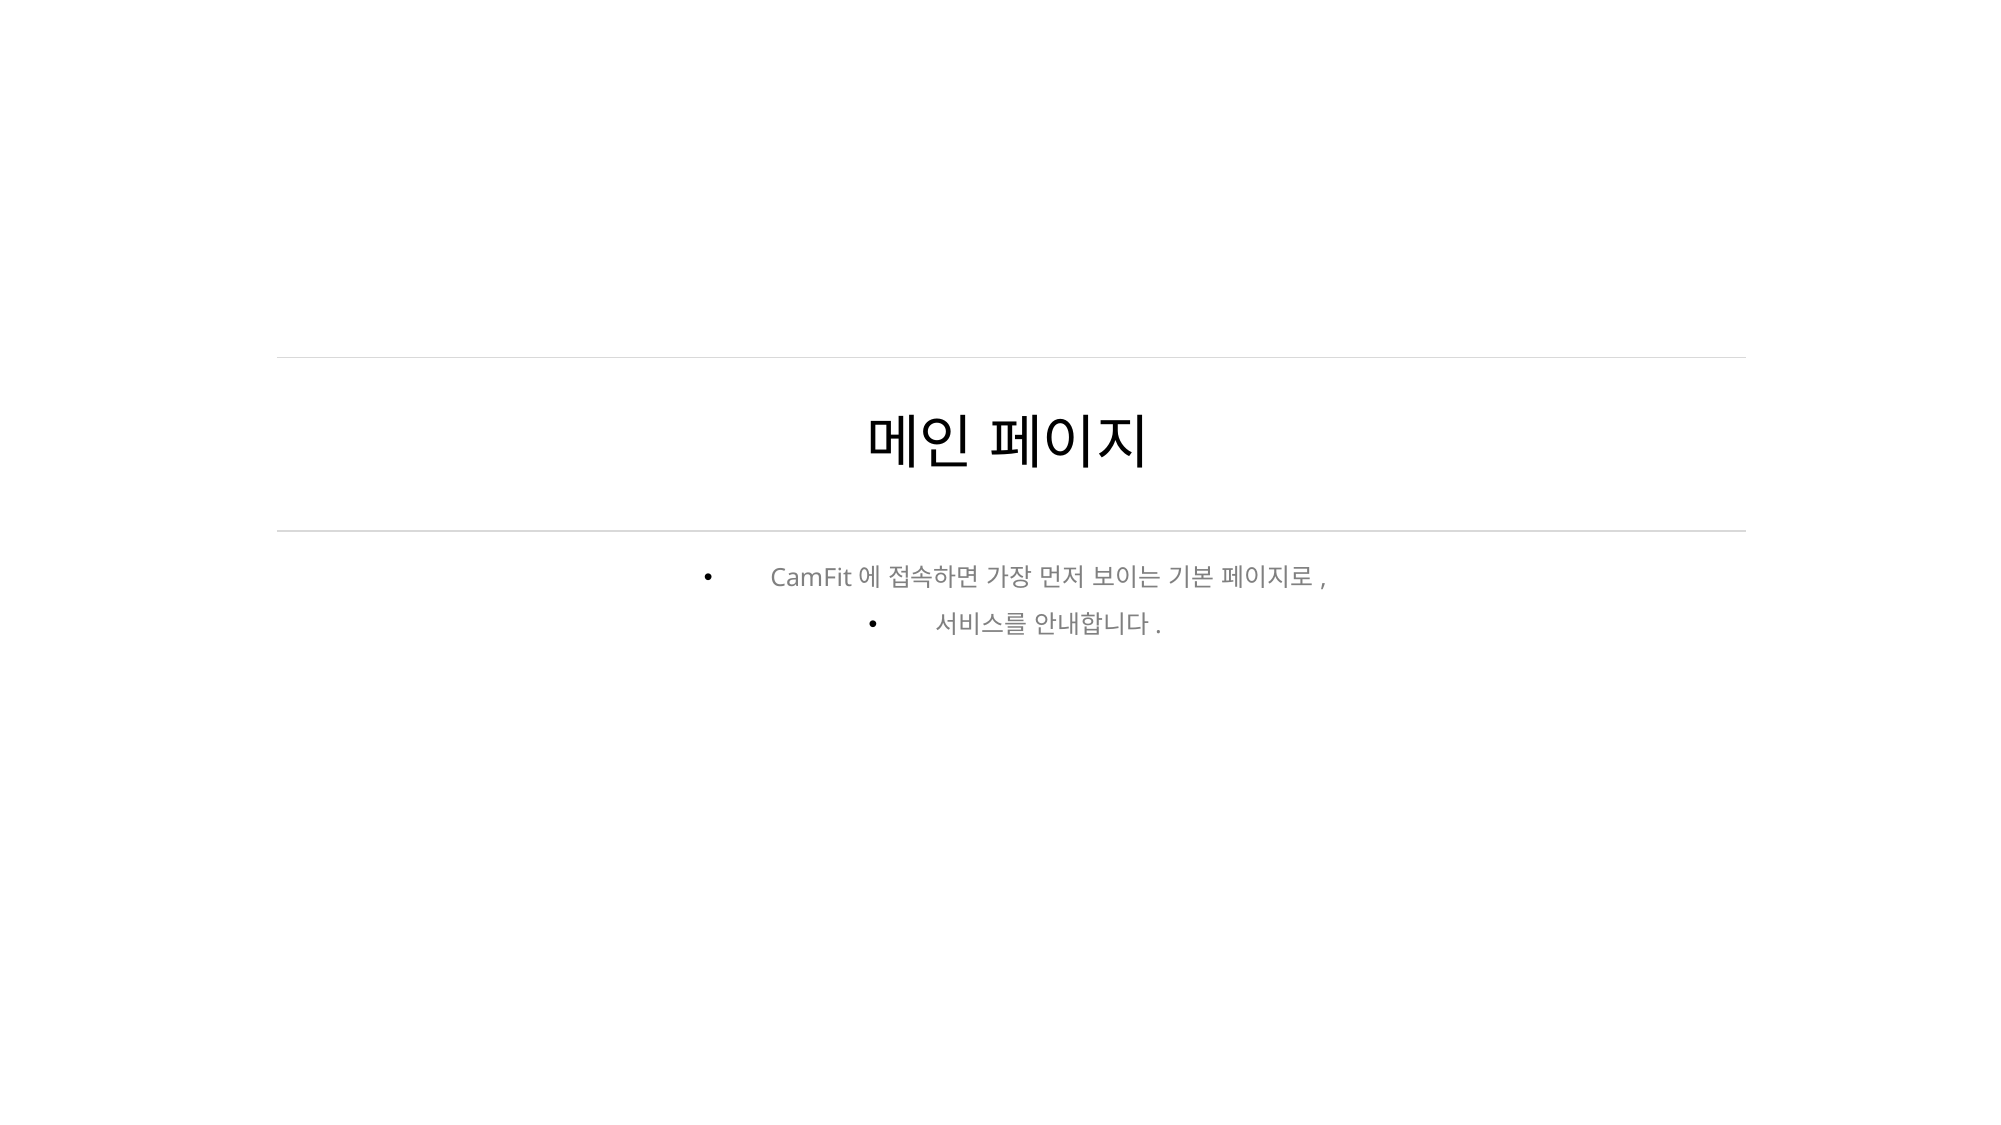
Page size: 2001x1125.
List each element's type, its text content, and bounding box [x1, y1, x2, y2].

title 메인 페이지 [70, 375, 1945, 515]
list CamFit에 접속하면 가장 먼저 보이는 기본 페이지로, 서비스를 안내합니다. [276, 546, 1746, 657]
